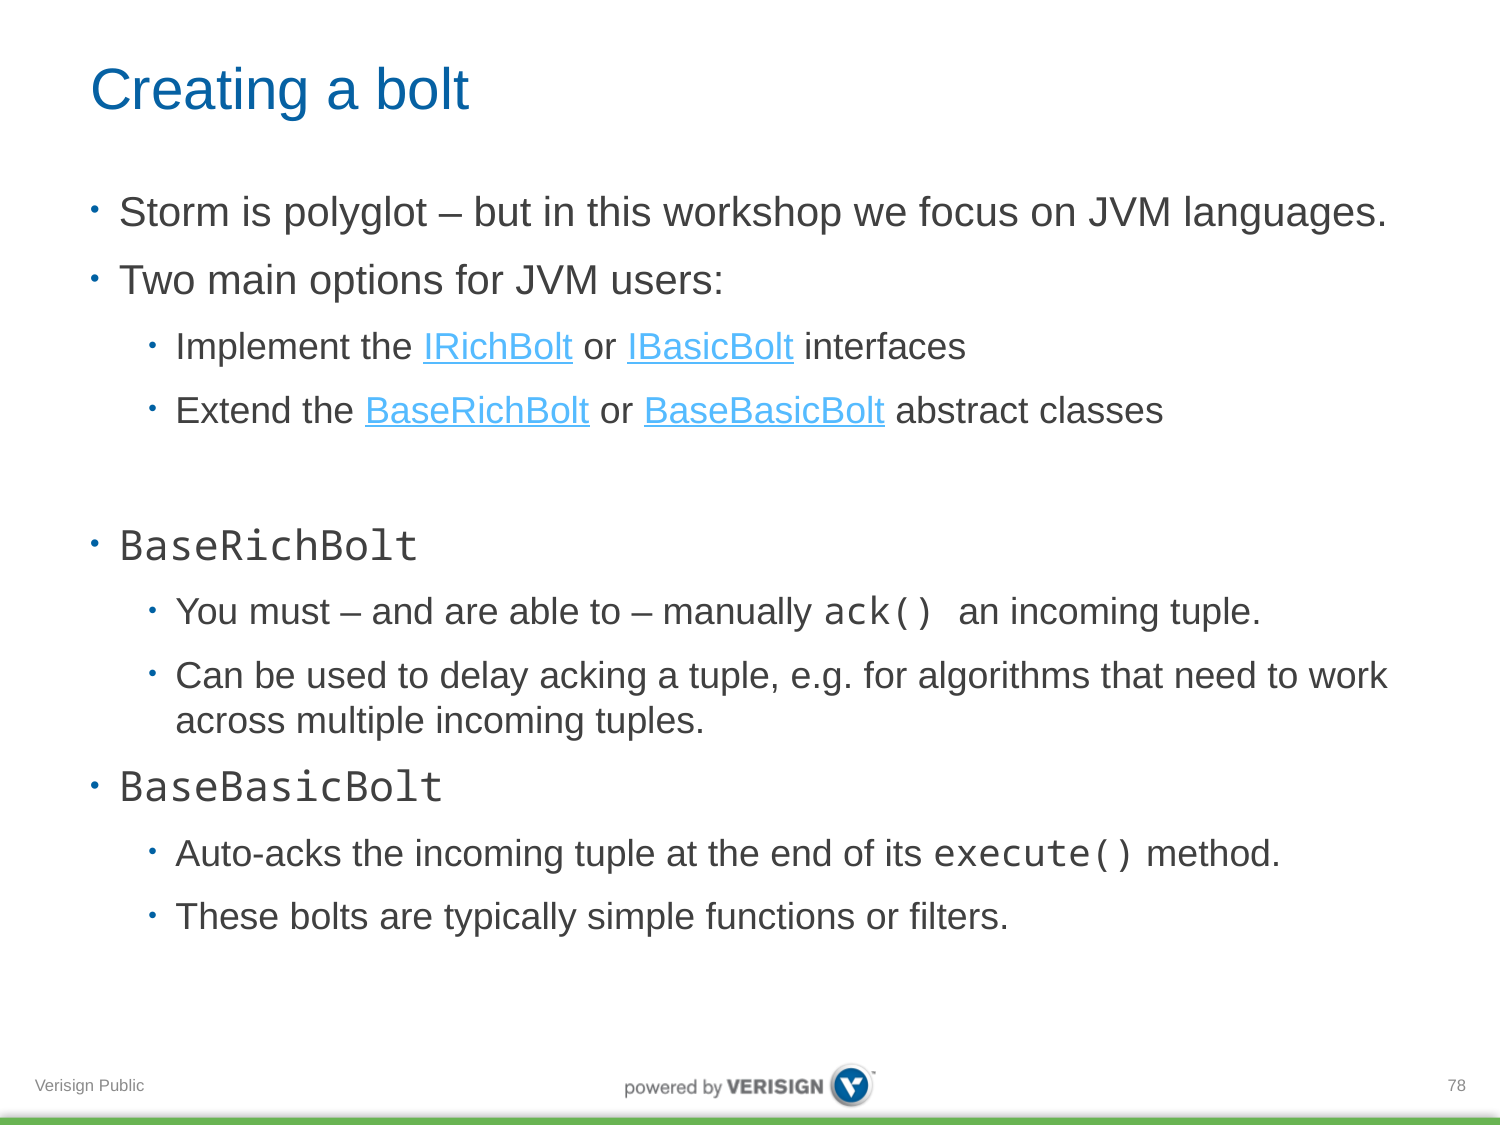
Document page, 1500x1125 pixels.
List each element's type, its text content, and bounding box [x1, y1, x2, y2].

list Storm is polyglot – but in this workshop we focus on JVM languages. Two main options for JVM users: Implement the IRichBolt or IBasicBolt interfaces Extend the BaseRichBolt or BaseBasicBolt abstract classes BaseRichBolt You must – and are able to – manually ack() an incoming tuple. Can be used to delay acking a tuple, e.g. for algorithms that need to work across multiple incoming tuples. BaseBasicBolt Auto-acks the incoming tuple at the end of its execute() method. These bolts are typically simple functions or filters. [75, 176, 1461, 1040]
picture [622, 1058, 878, 1112]
slide_number 78 [1422, 1072, 1482, 1098]
title Creating a bolt [75, 40, 1425, 132]
